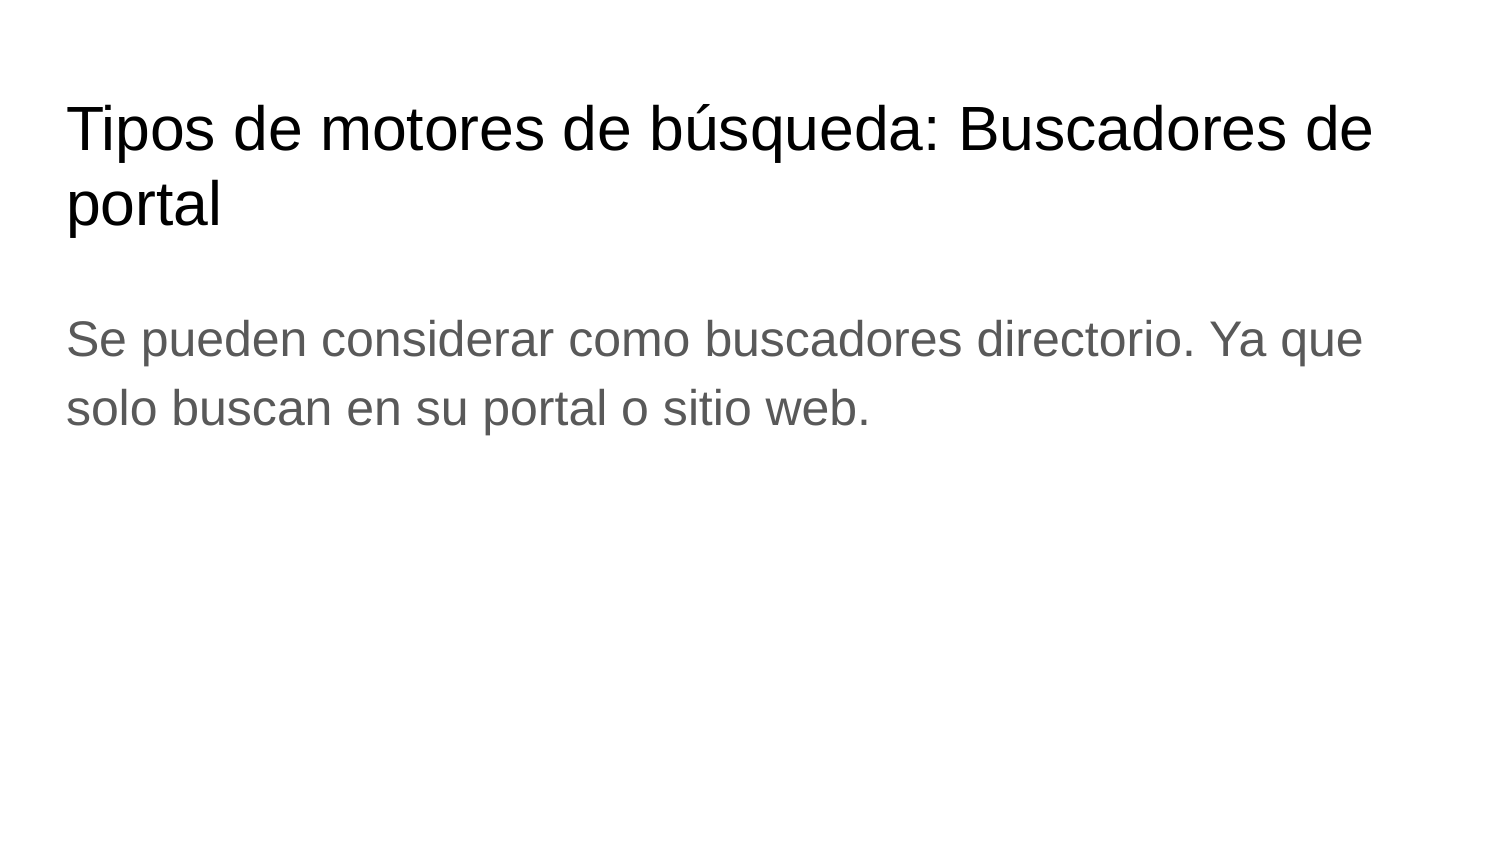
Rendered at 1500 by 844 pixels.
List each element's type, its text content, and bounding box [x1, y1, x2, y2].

title Tipos de motores de búsqueda: Buscadores de portal [51, 72, 1449, 167]
list Se pueden considerar como buscadores directorio. Ya que solo buscan en su portal o sitio web. [51, 189, 1449, 750]
